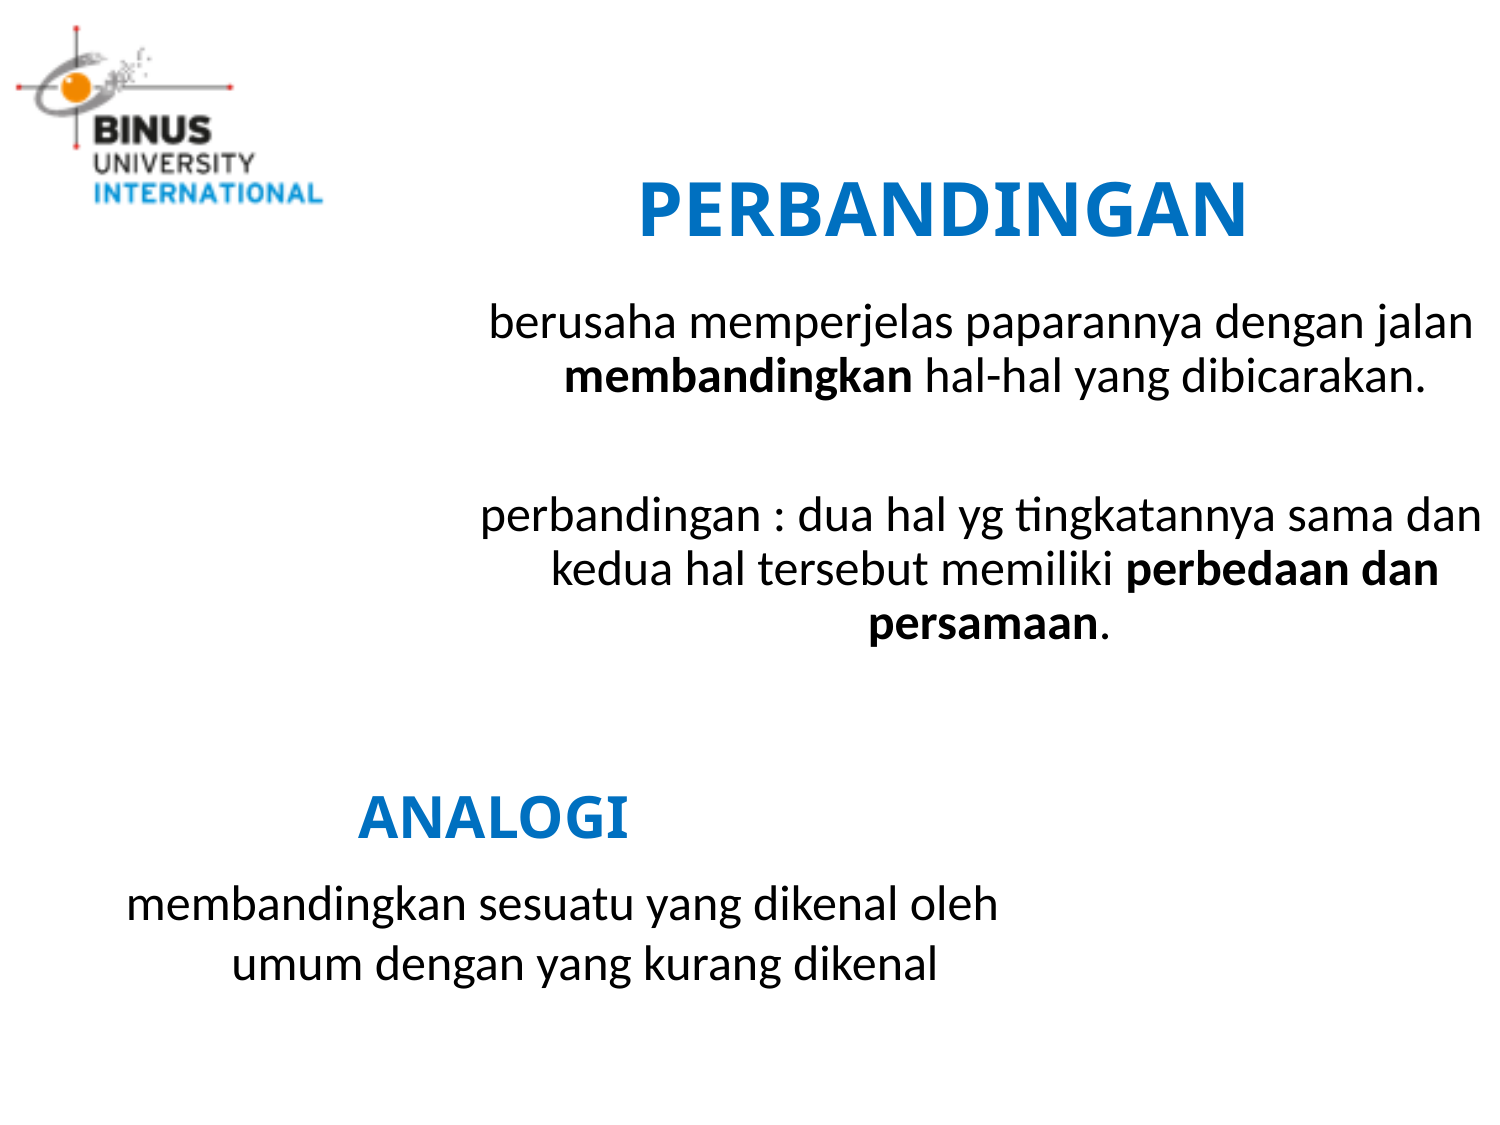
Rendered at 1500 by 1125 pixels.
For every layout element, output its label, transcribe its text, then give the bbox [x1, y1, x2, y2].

title PERBANDINGAN [537, 162, 1350, 263]
text_box ANALOGI [87, 765, 900, 862]
list berusaha memperjelas paparannya dengan jalan membandingkan hal-hal yang dibicarakan. perbandingan : dua hal yg tingkatannya sama dan kedua hal tersebut memiliki perbedaan dan persamaan. [462, 287, 1500, 713]
picture [12, 0, 363, 230]
text_box membandingkan sesuatu yang dikenal oleh umum dengan yang kurang dikenal [87, 862, 1038, 1088]
